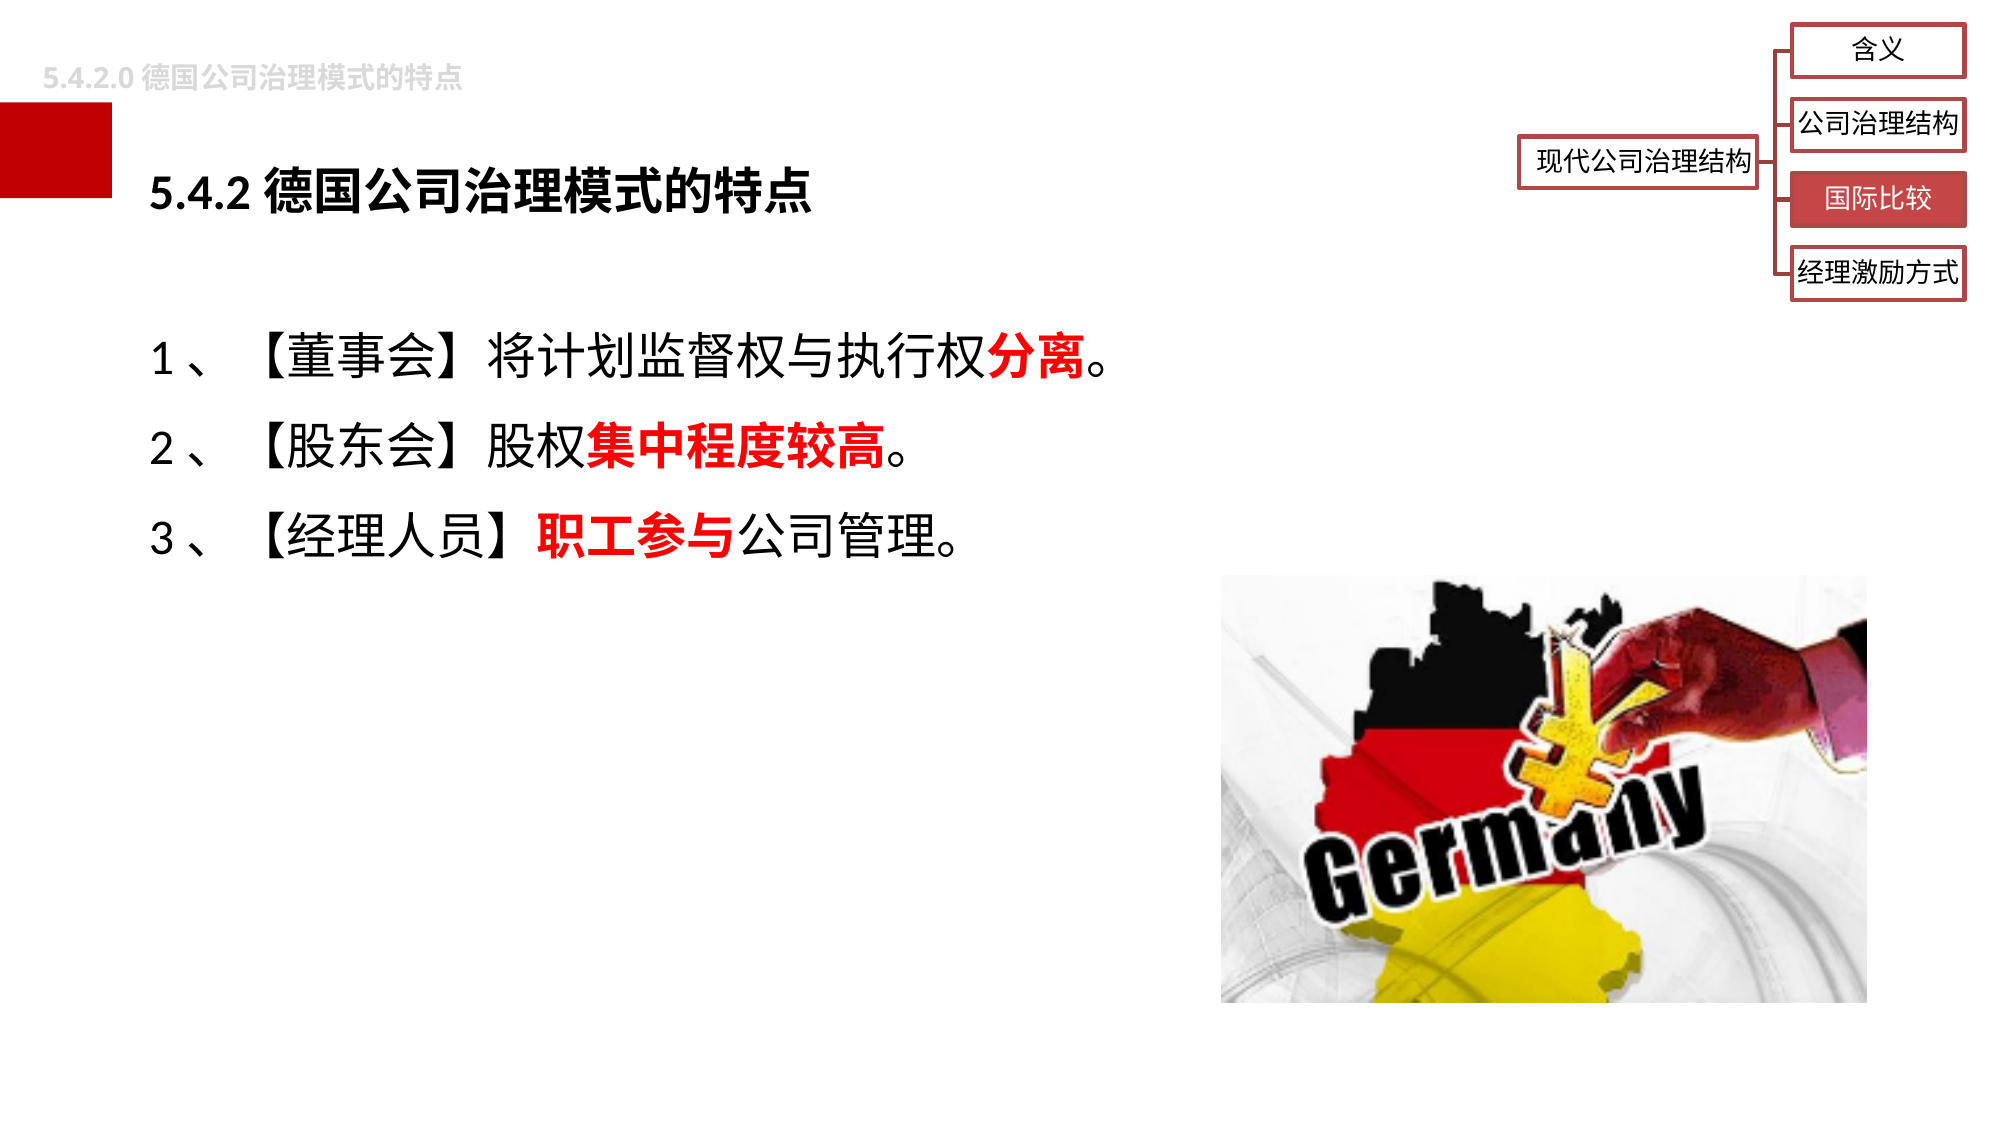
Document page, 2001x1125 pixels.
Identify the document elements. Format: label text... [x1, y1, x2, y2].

text_box 1、【董事会】将计划监督权与执行权分离。 2、【股东会】股权集中程度较高。 3、【经理人员】职工参与公司管理。 [134, 287, 1222, 573]
text_box 5.4.2.0德国公司治理模式的特点 [28, 52, 479, 102]
picture [1221, 574, 1868, 1004]
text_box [1421, 24, 2000, 301]
text_box 5.4.2德国公司治理模式的特点 [134, 121, 1327, 317]
